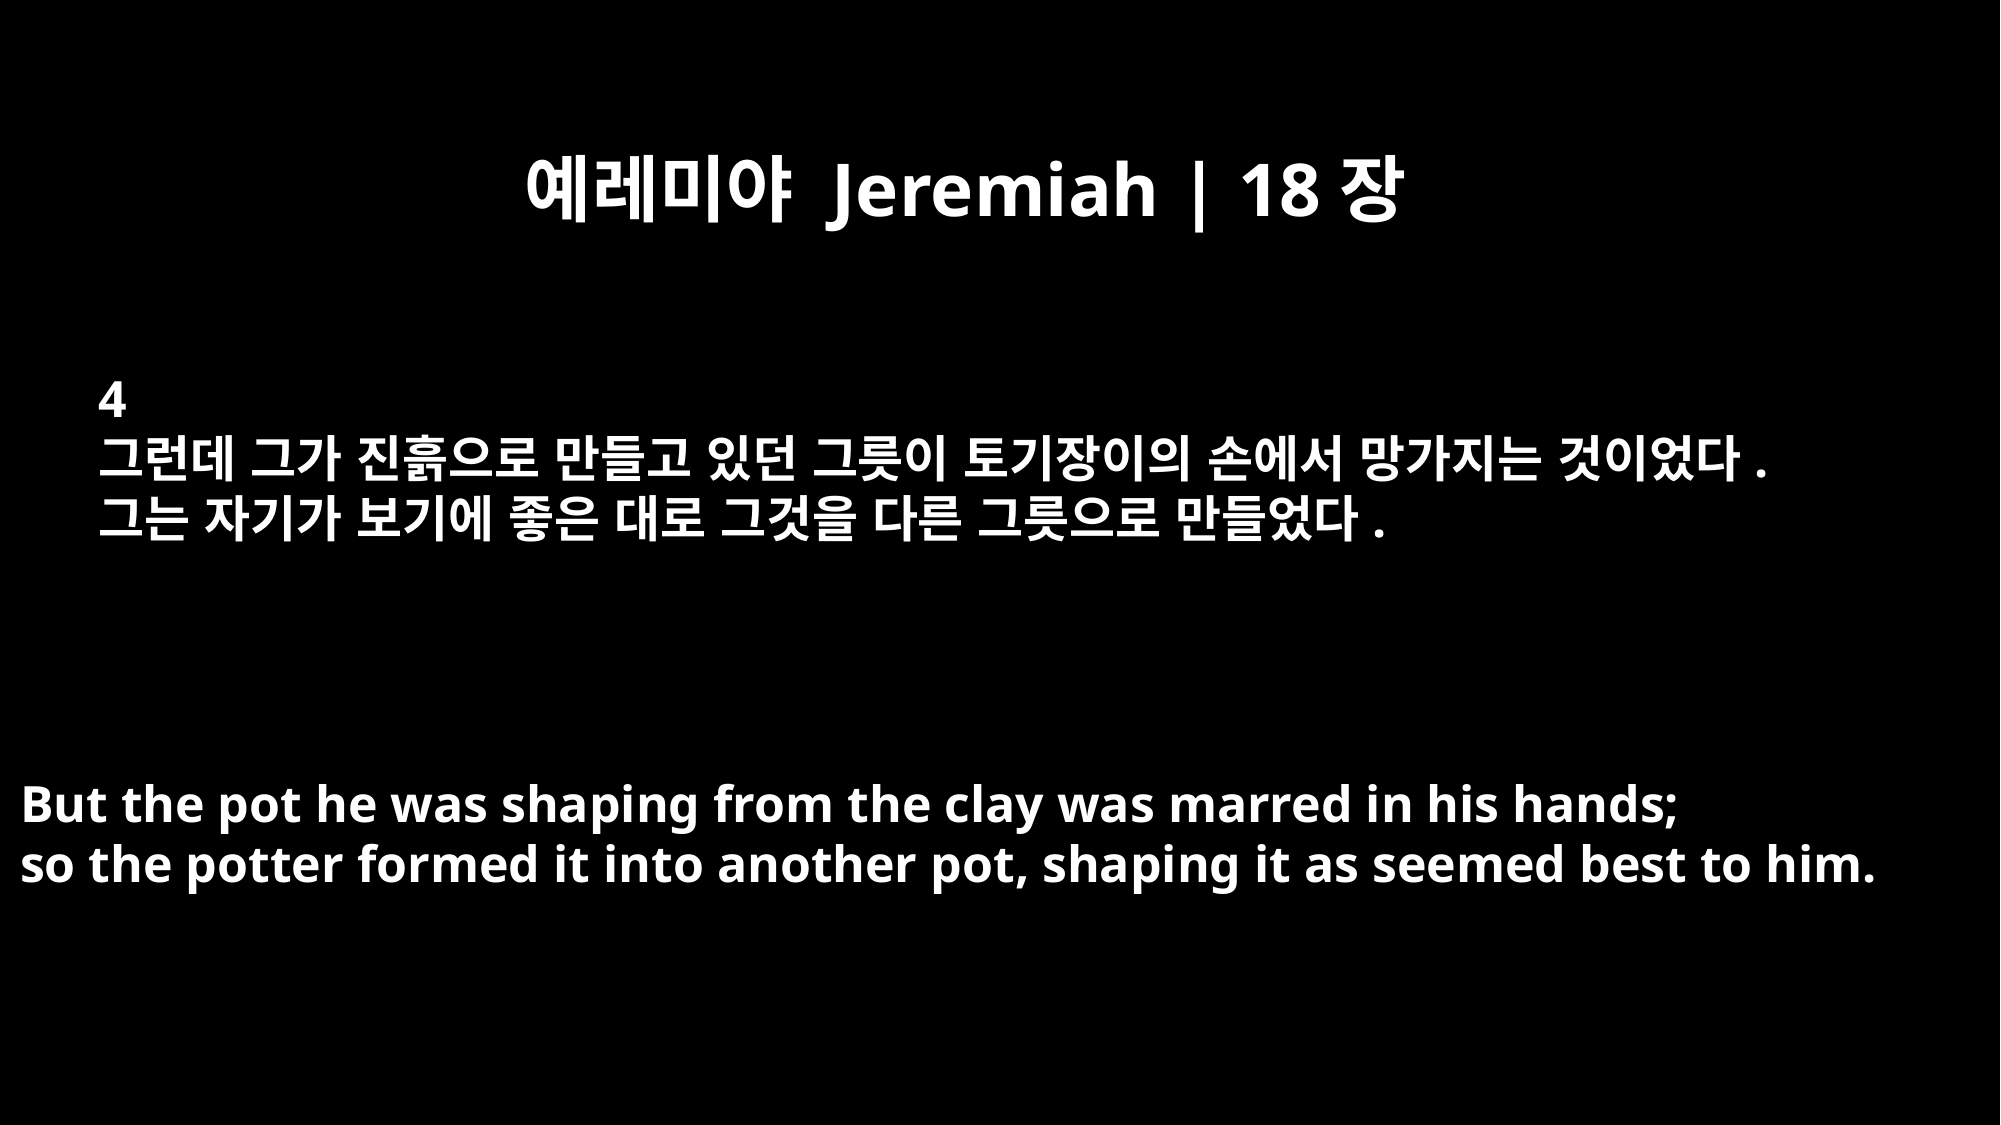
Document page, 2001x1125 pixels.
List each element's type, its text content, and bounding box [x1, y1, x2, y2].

text_box But the pot he was shaping from the clay was marred in his hands; so the potter formed it into another pot, shaping it as seemed best to him. [5, 764, 1893, 900]
text_box 4 그런데 그가 진흙으로 만들고 있던 그릇이 토기장이의 손에서 망가지는 것이었다. 그는 자기가 보기에 좋은 대로 그것을 다른 그릇으로 만들었다. [83, 359, 1784, 555]
text_box 예레미야 Jeremiah | 18장 [510, 136, 1422, 239]
